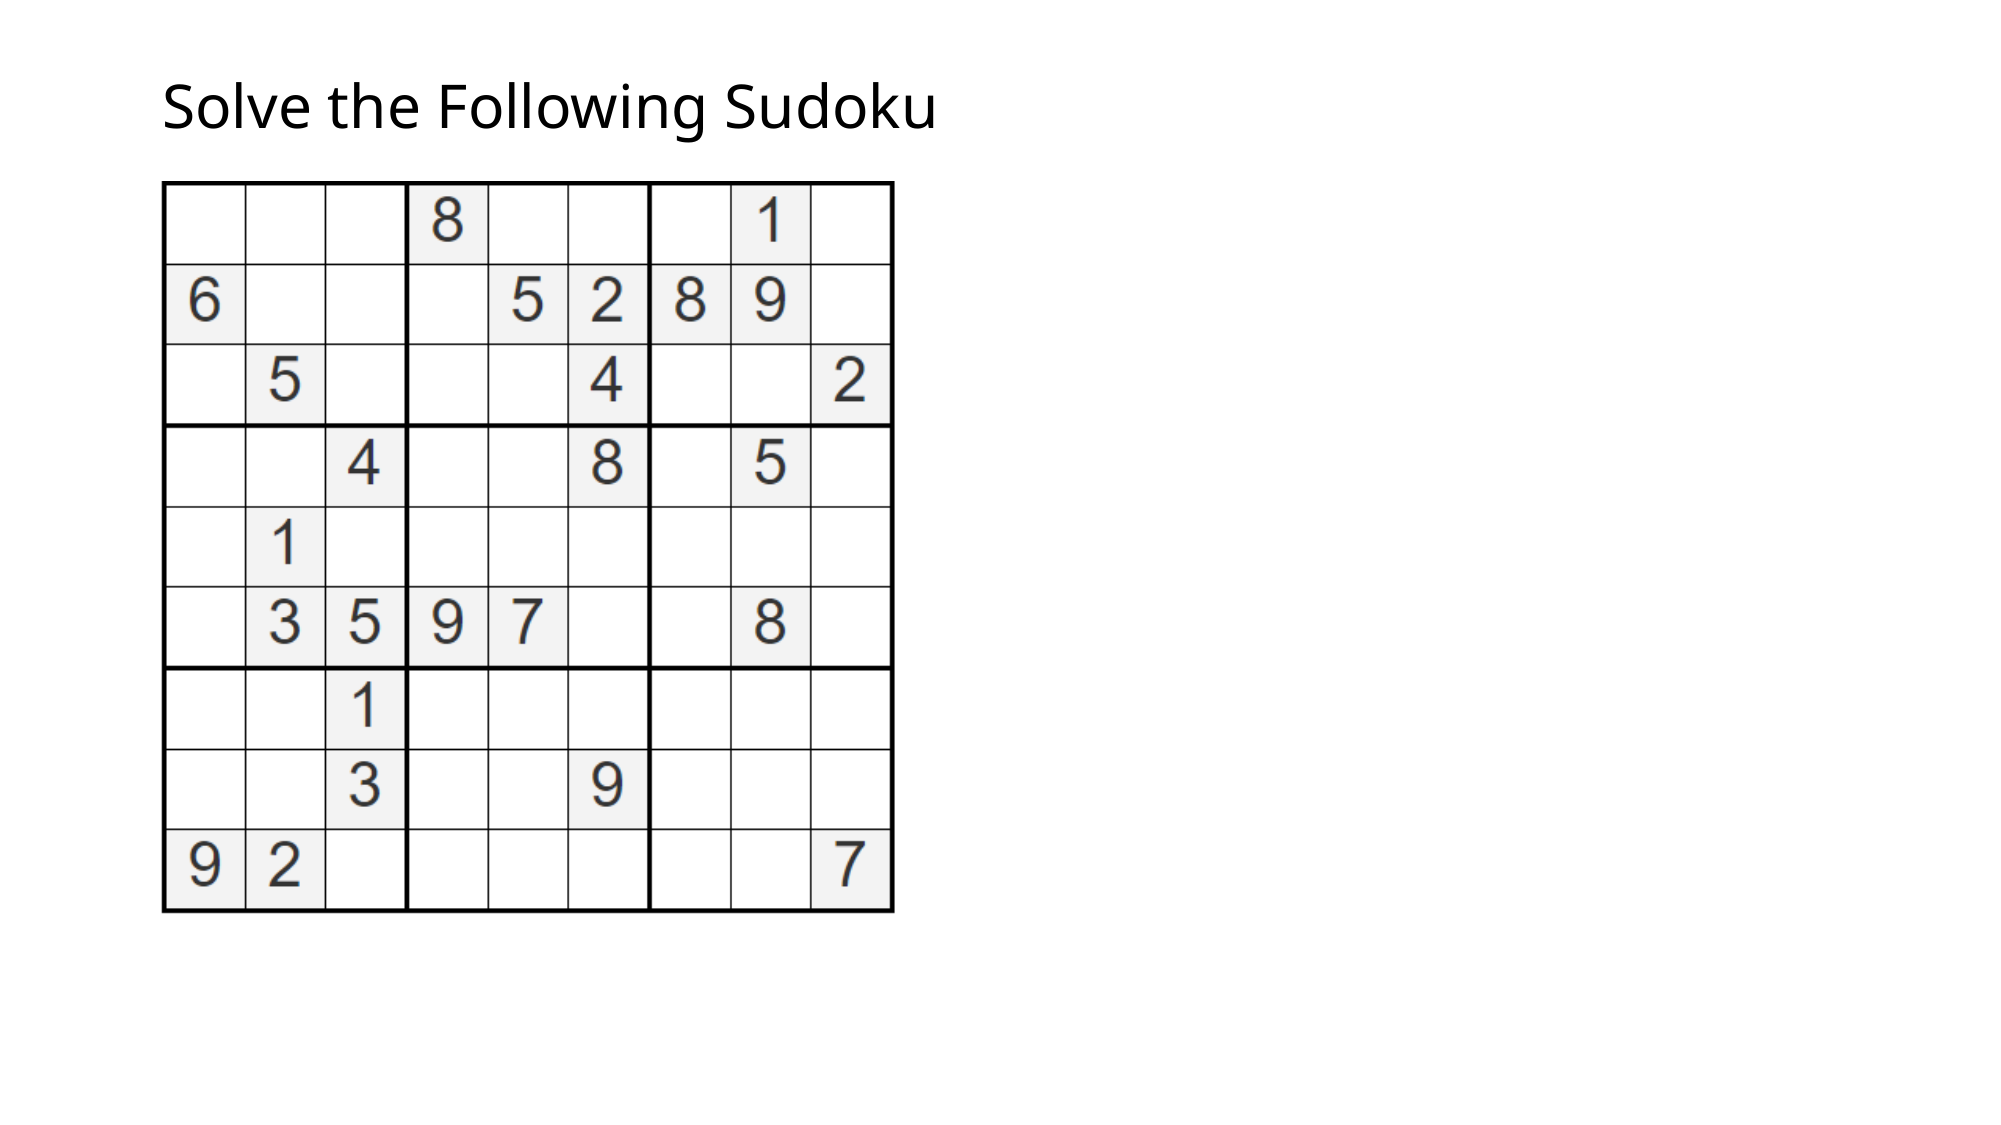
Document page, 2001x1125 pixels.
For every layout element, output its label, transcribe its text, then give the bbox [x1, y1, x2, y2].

title Solve the Following Sudoku [147, 68, 1723, 150]
picture [159, 181, 898, 918]
